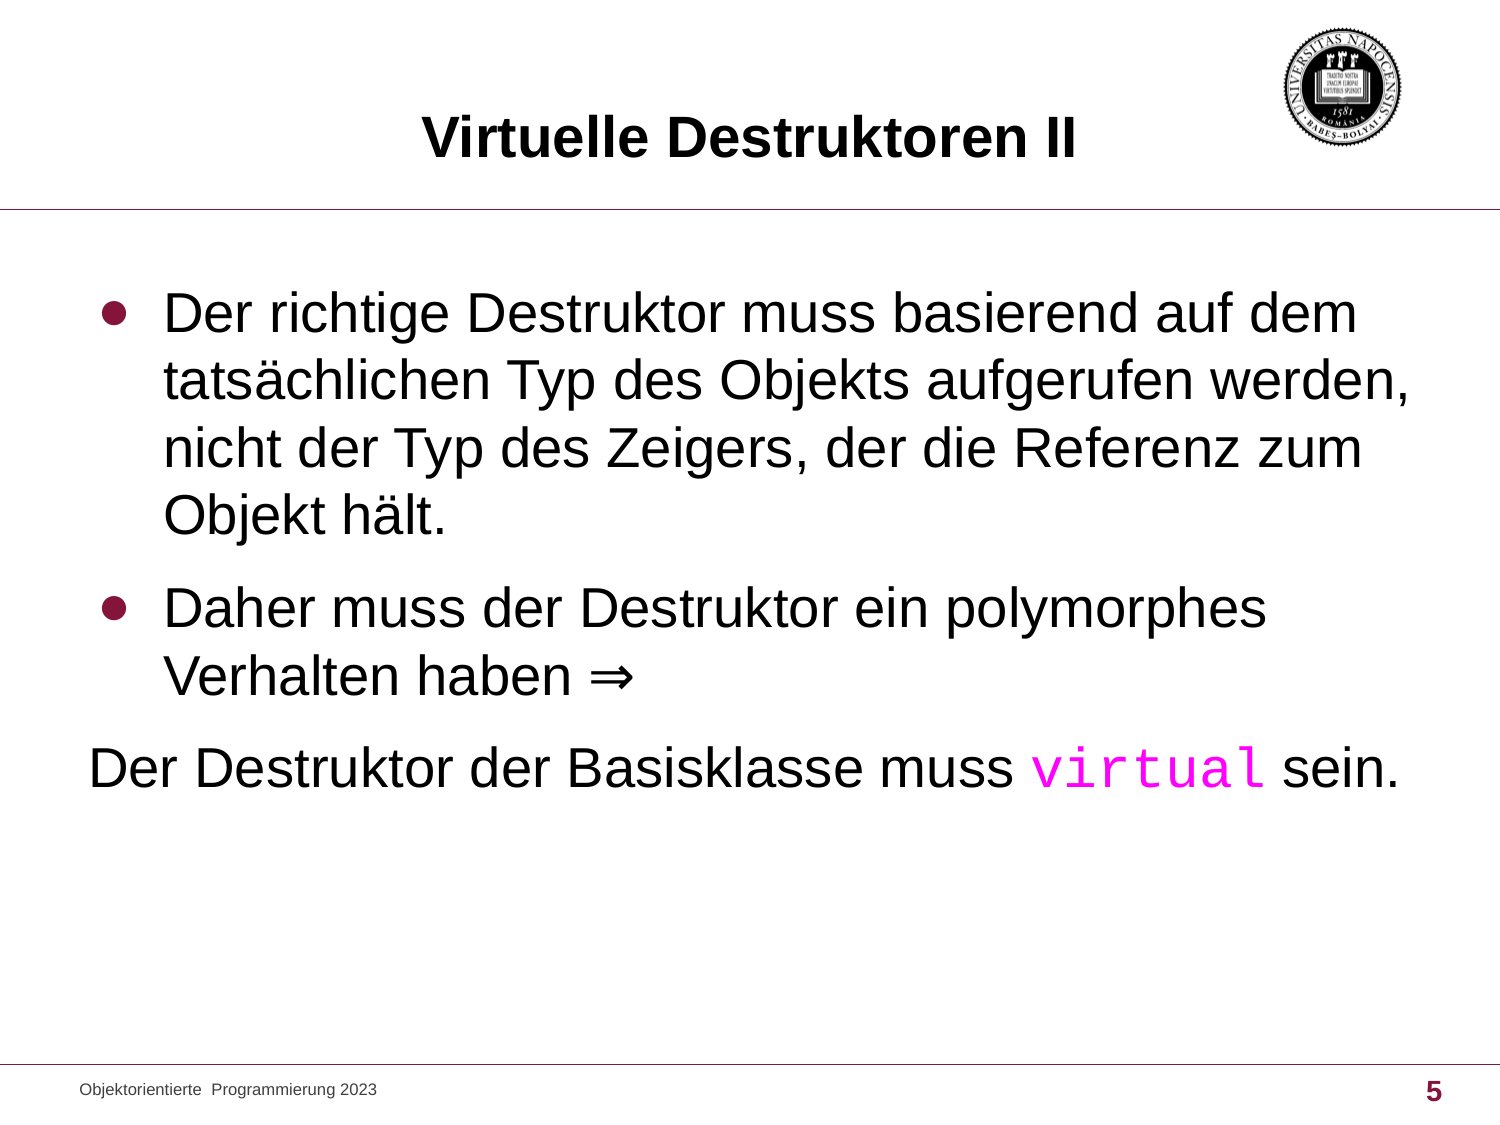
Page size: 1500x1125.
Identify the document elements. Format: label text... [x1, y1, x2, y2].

text_box Objektorientierte Programmierung 2023 [63, 1076, 1308, 1102]
slide_number 5 [1371, 1078, 1443, 1102]
title Virtuelle Destruktoren II [75, 44, 1425, 233]
picture [1273, 17, 1412, 44]
list Der richtige Destruktor muss basierend auf dem tatsächlichen Typ des Objekts aufgerufen werden, nicht der Typ des Zeigers, der die Referenz zum Objekt hält. Daher muss der Destruktor ein polymorphes Verhalten haben ⇒ Der Destruktor der Basisklasse muss virtual sein. [75, 263, 1425, 916]
